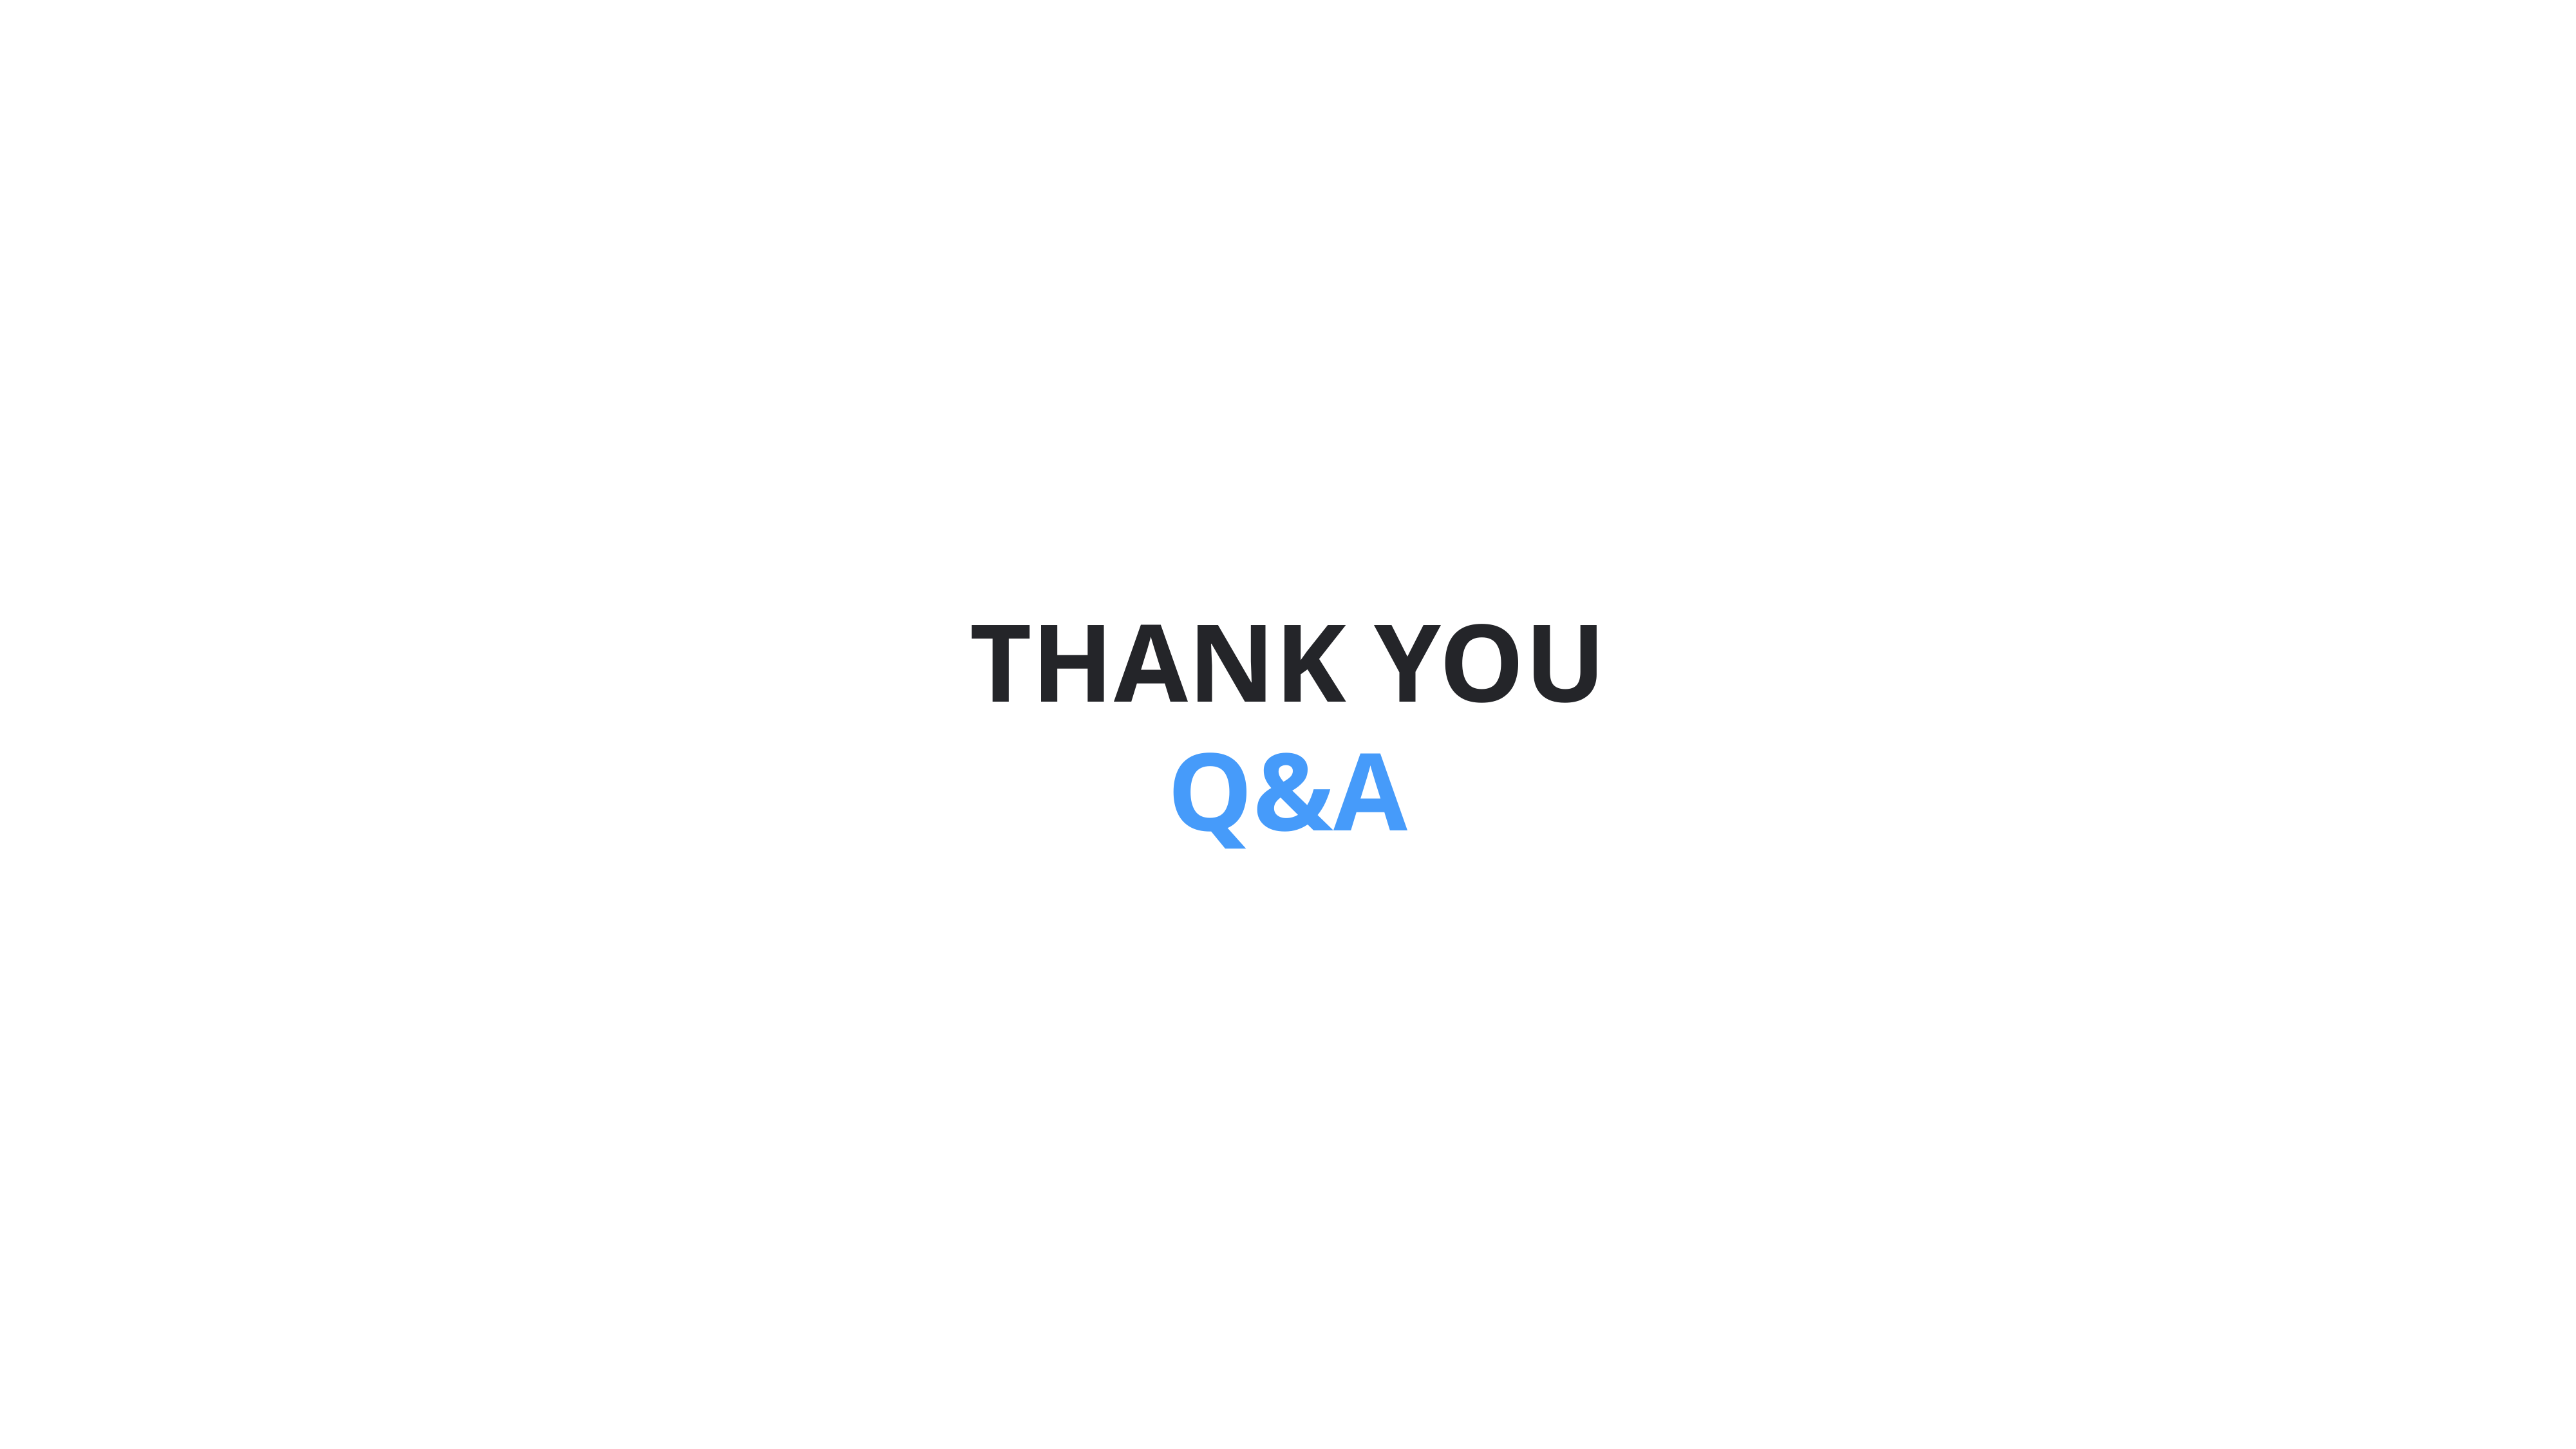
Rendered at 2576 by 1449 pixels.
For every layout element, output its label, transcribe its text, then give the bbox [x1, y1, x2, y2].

title THANK YOU Q&A [168, 590, 2407, 725]
